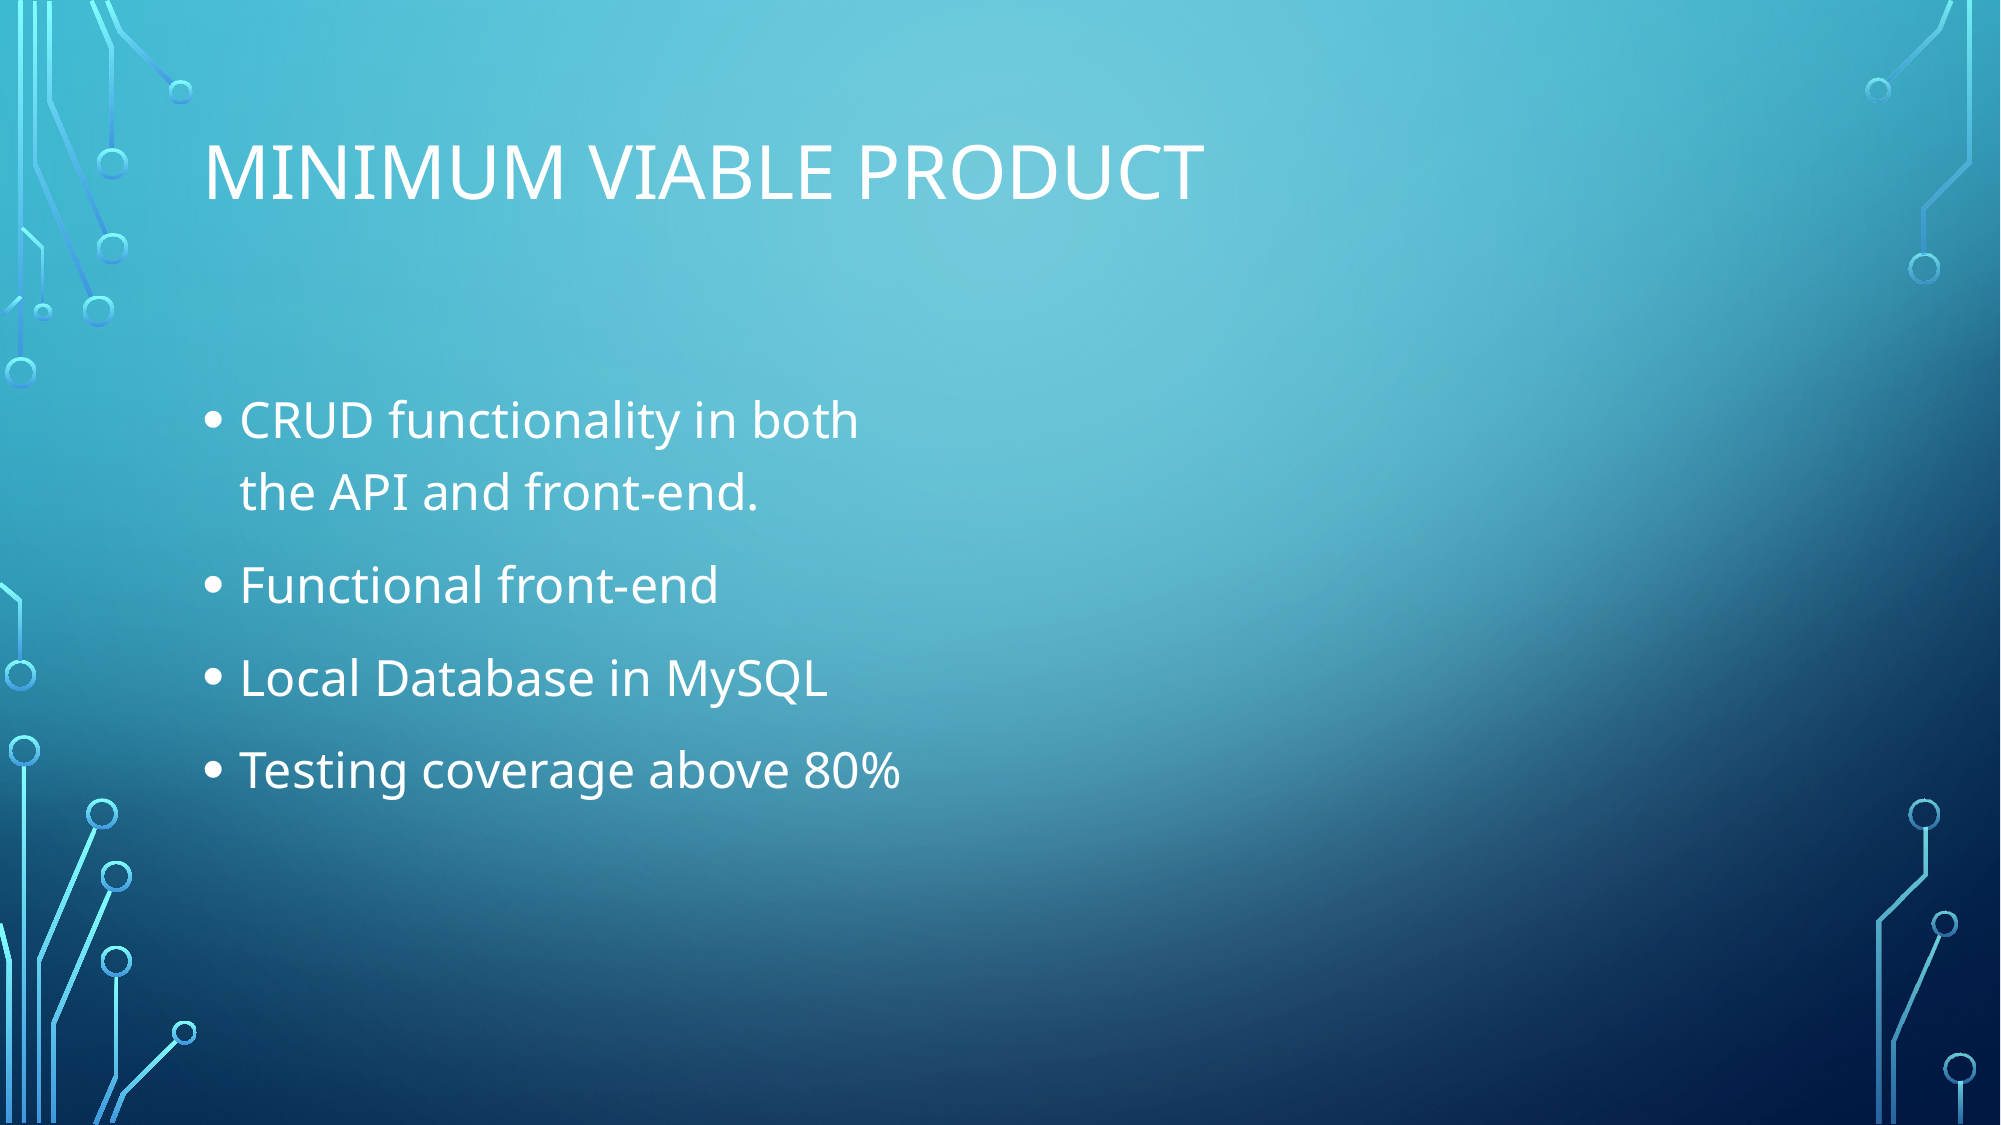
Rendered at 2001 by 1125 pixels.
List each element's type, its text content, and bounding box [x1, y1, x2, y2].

list CRUD functionality in both the API and front-end. Functional front-end Local Database in MySQL Testing coverage above 80% [187, 369, 927, 950]
title Minimum Viable product [187, 53, 1813, 297]
